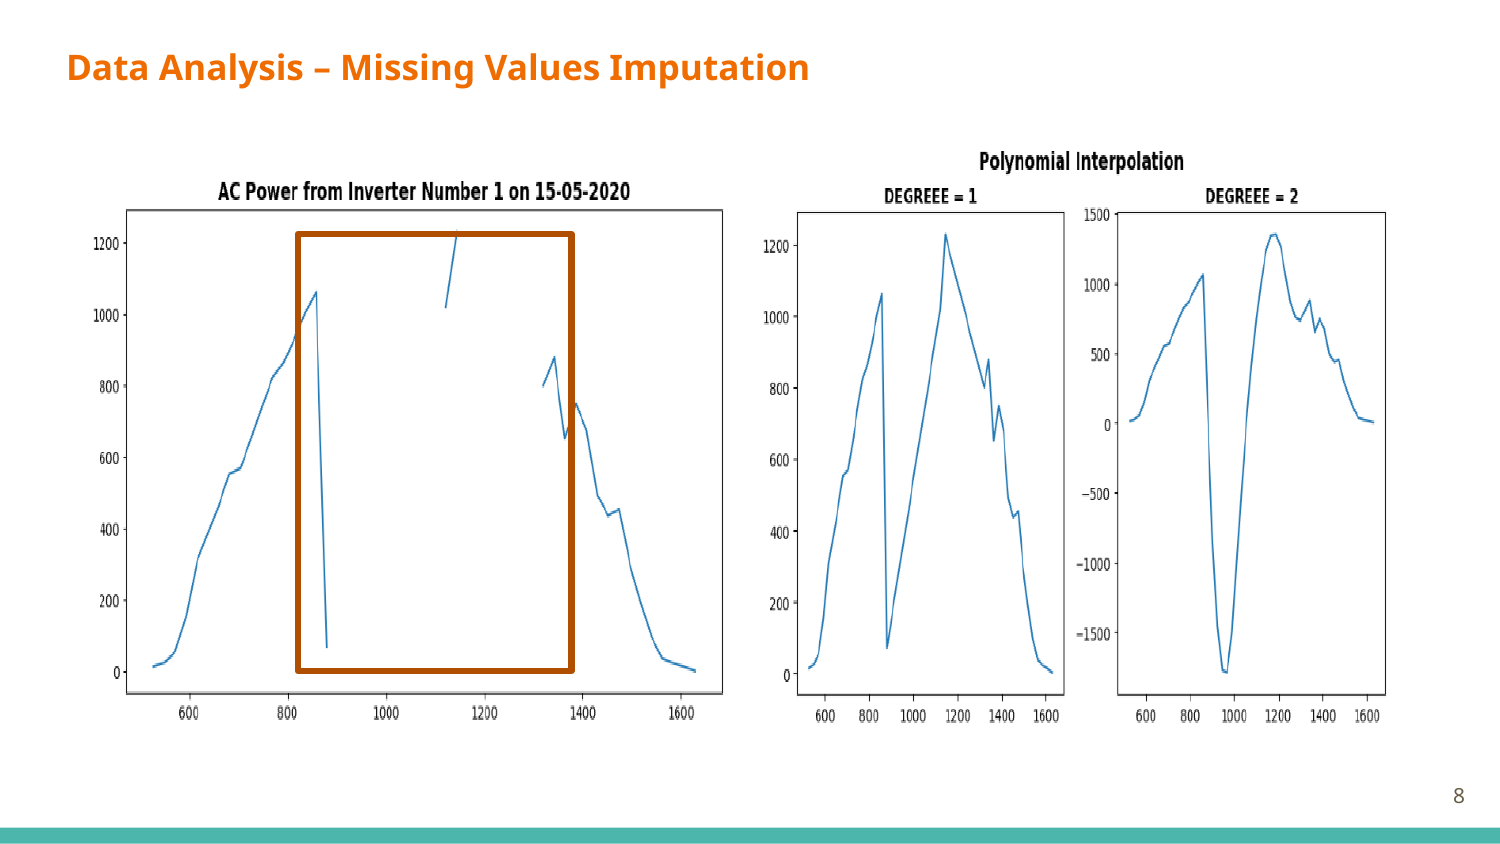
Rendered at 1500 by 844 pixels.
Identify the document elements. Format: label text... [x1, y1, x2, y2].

picture [763, 145, 1413, 742]
slide_number 8 [1389, 764, 1480, 830]
picture [77, 172, 751, 742]
title Data Analysis – Missing Values Imputation [51, 29, 1449, 146]
